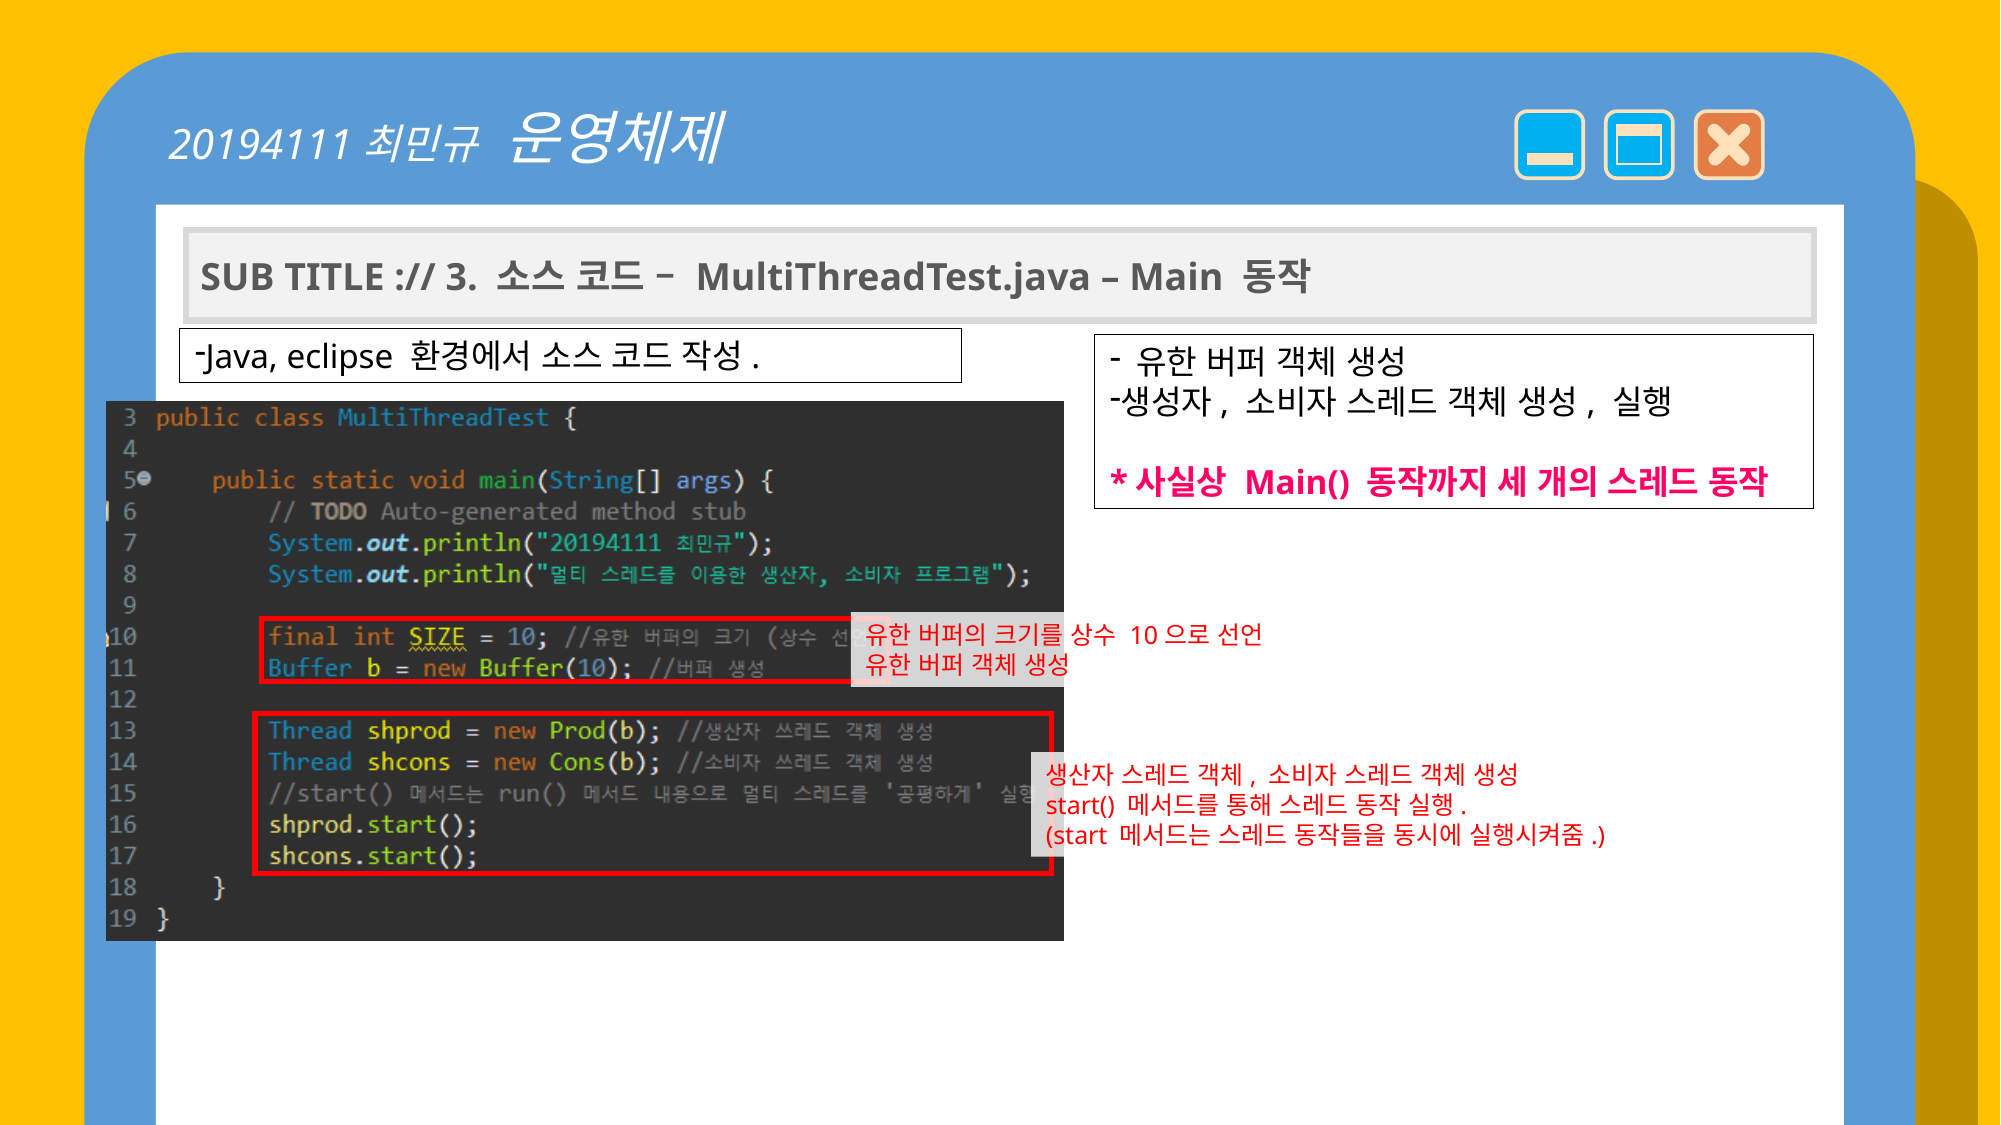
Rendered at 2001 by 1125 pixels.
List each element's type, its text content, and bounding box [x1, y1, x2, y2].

text_box [125, 77, 1874, 170]
text_box 유한 버퍼 객체 생성 생성자, 소비자 스레드 객체 생성, 실행 *사실상 Main() 동작까지 세 개의 스레드 동작 [1094, 334, 1814, 509]
text_box SUB TITLE :// 3. 소스 코드 – MultiThreadTest.java – Main 동작 [185, 229, 1815, 322]
text_box Java, eclipse 환경에서 소스 코드 작성. [179, 328, 962, 383]
text_box 20194111최민규 운영체제 [83, 51, 1917, 1125]
text_box 생산자 스레드 객체, 소비자 스레드 객체 생성 start() 메서드를 통해 스레드 동작 실행. (start 메서드는 스레드 동작들을 동시에 실행시켜줌.) [1064, 752, 1733, 857]
text_box [1917, 179, 1979, 1125]
text_box 유한 버퍼의 크기를 상수 10으로 선언 유한 버퍼 객체 생성 [1064, 612, 1391, 687]
text_box [155, 204, 1845, 1125]
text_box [1516, 111, 1763, 179]
picture [106, 401, 1064, 941]
